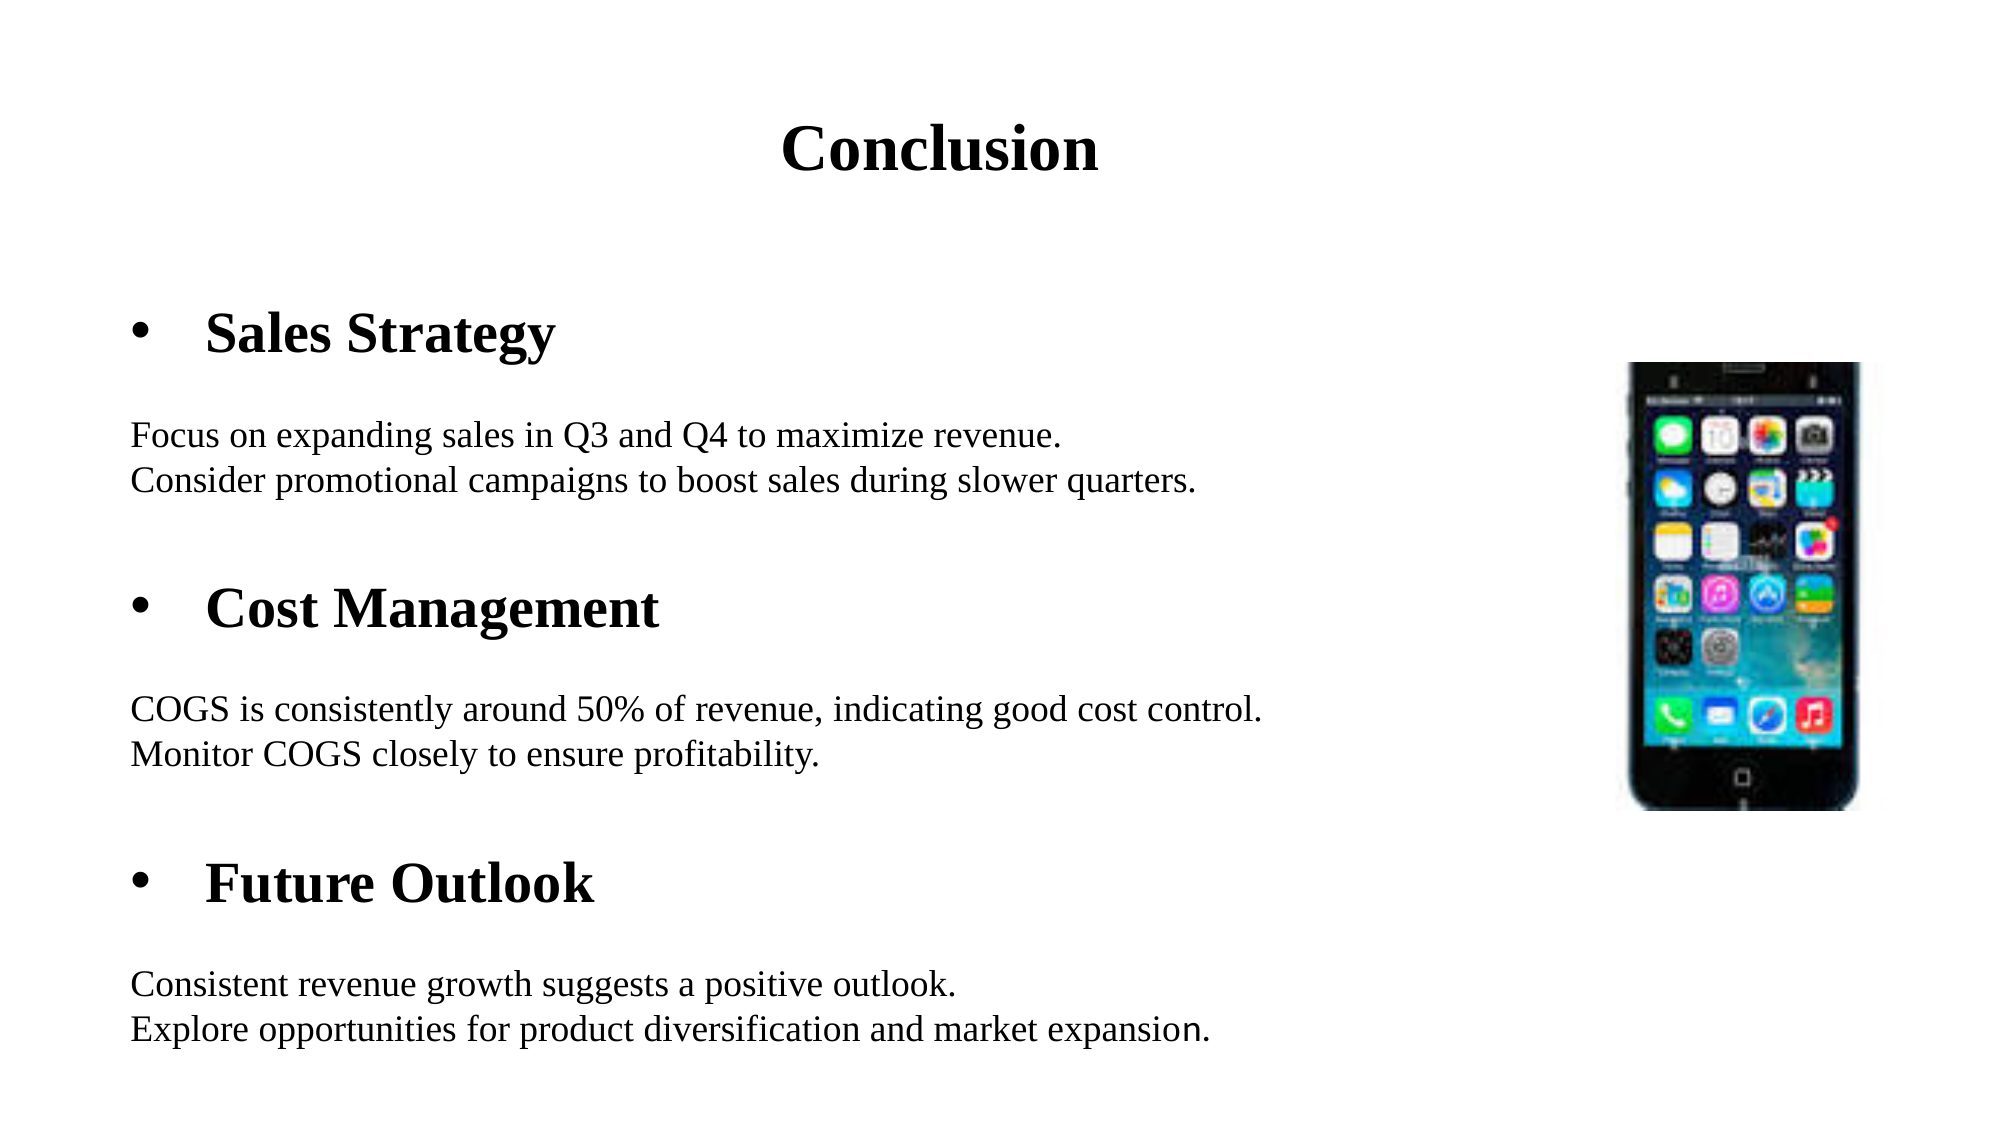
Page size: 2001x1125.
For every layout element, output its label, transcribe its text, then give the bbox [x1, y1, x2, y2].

picture [1520, 362, 1970, 811]
text_box Conclusion [765, 96, 1746, 192]
text_box Sales Strategy Focus on expanding sales in Q3 and Q4 to maximize revenue. Consider promotional campaigns to boost sales during slower quarters. Cost Management COGS is consistently around 50% of revenue, indicating good cost control. Monitor COGS closely to ensure profitability. Future Outlook Consistent revenue growth suggests a positive outlook. Explore opportunities for product diversification and market expansion. [115, 287, 1451, 1057]
